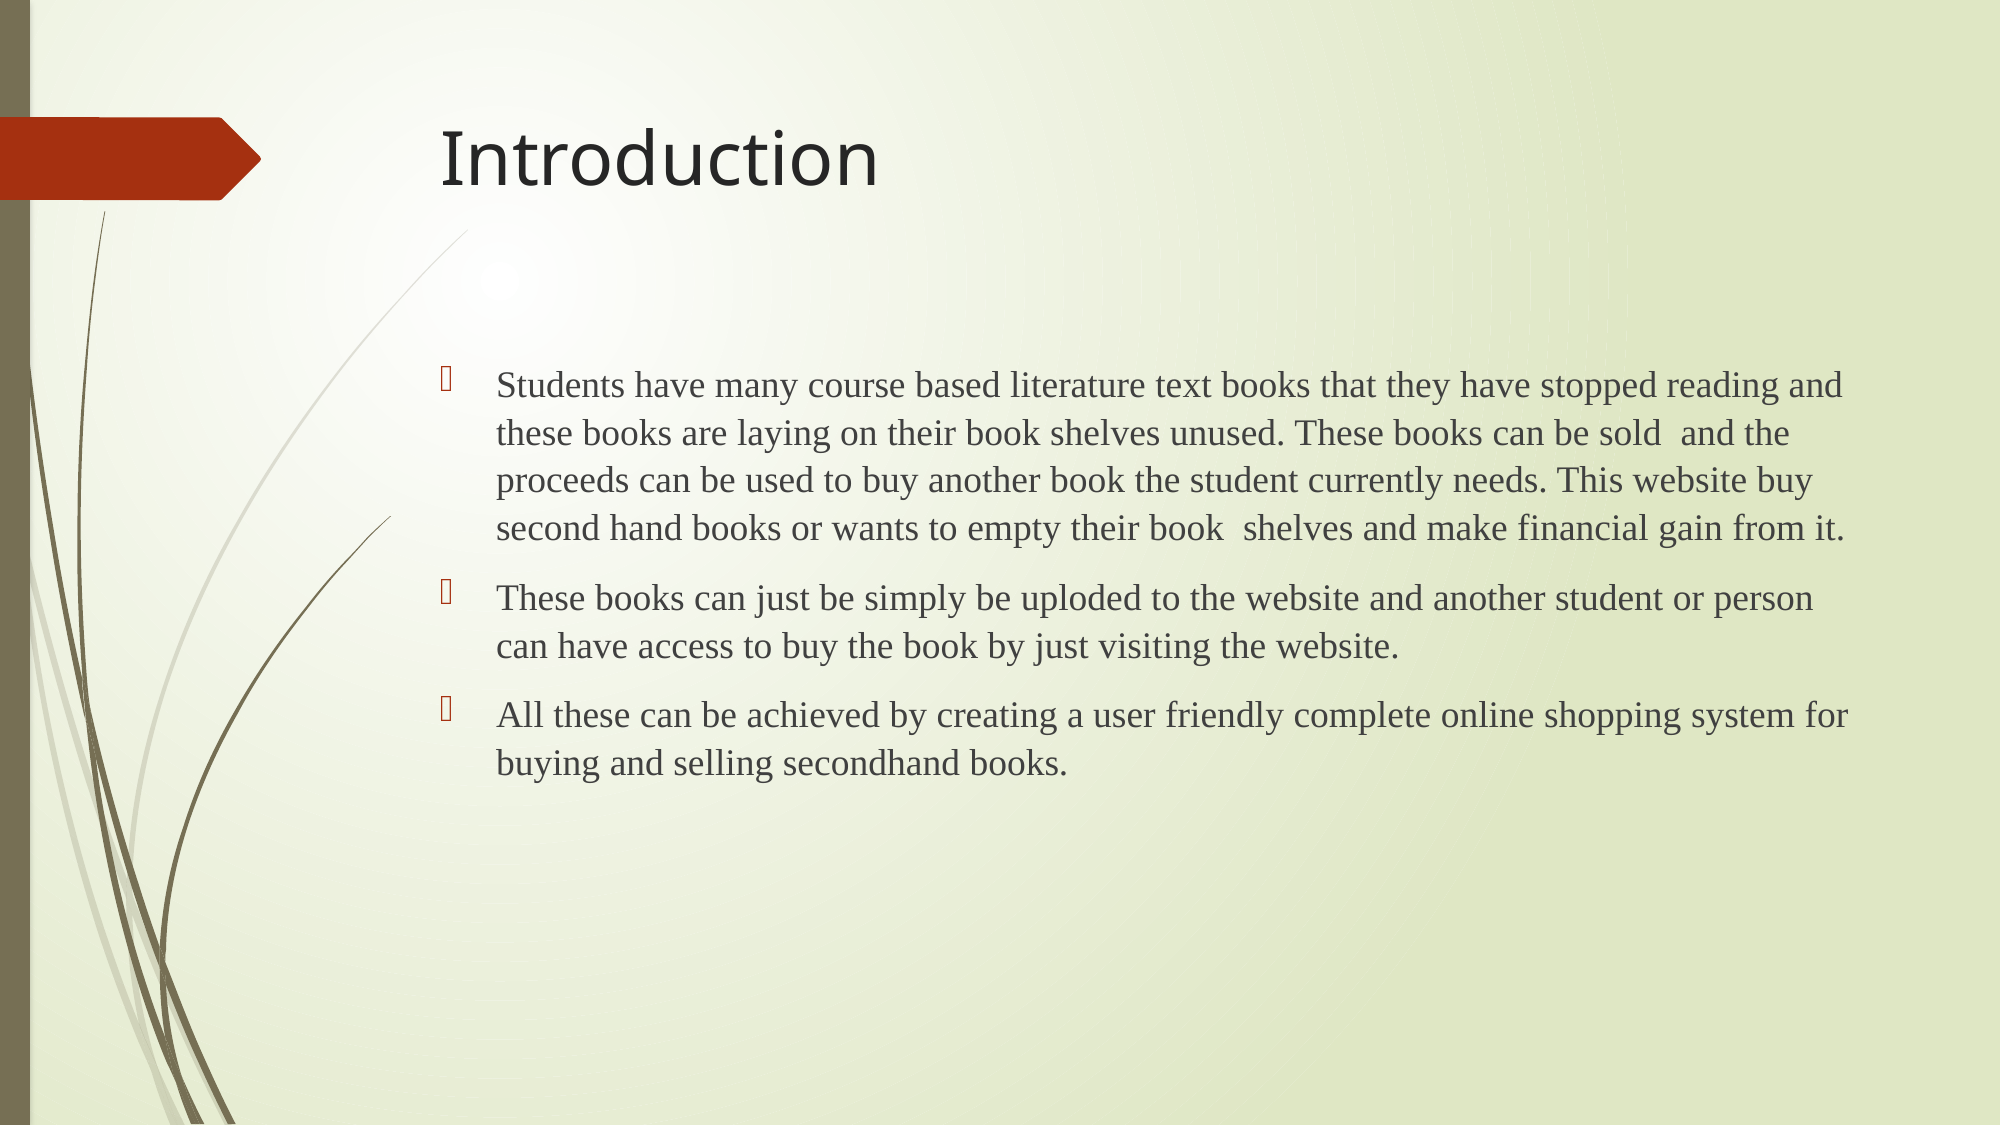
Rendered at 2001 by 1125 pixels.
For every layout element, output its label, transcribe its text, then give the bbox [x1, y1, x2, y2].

title Introduction [425, 102, 1888, 313]
list Students have many course based literature text books that they have stopped reading and these books are laying on their book shelves unused. These books can be sold and the proceeds can be used to buy another book the student currently needs. This website buy second hand books or wants to empty their book shelves and make financial gain from it. These books can just be simply be uploded to the website and another student or person can have access to buy the book by just visiting the website. All these can be achieved by creating a user friendly complete online shopping system for buying and selling secondhand books. [424, 350, 1888, 970]
